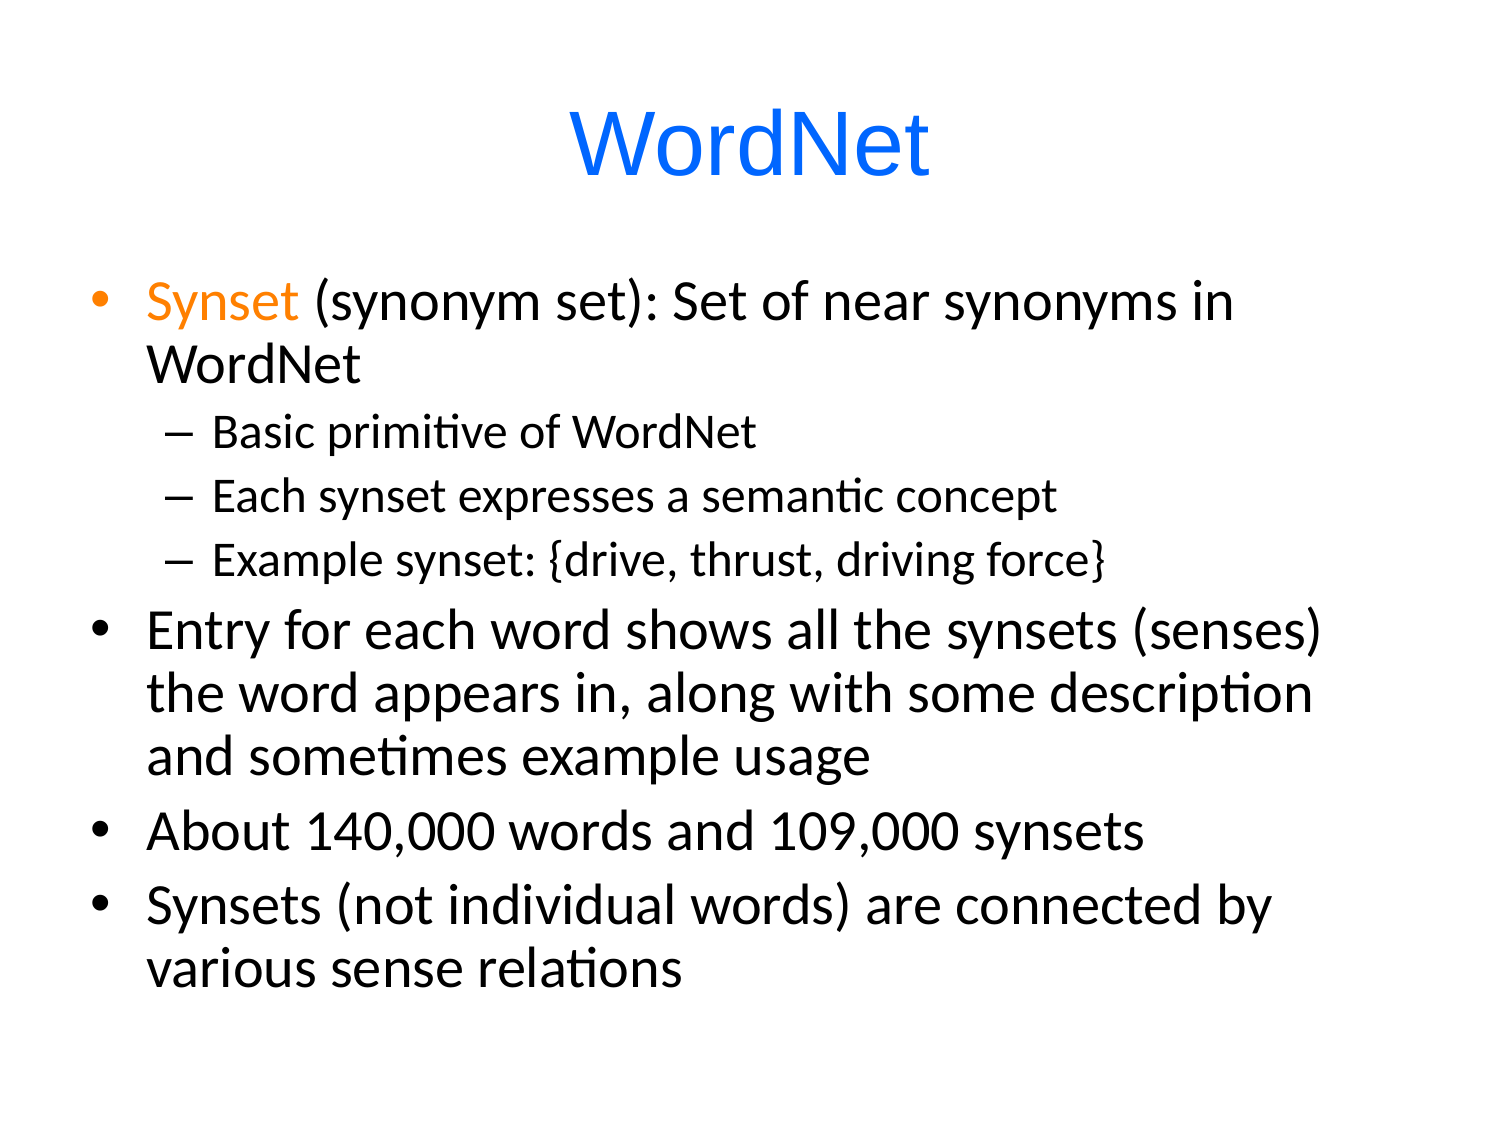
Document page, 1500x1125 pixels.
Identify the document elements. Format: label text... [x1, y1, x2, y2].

list Synset (synonym set): Set of near synonyms in WordNet Basic primitive of WordNet Each synset expresses a semantic concept Example synset: {drive, thrust, driving force} Entry for each word shows all the synsets (senses) the word appears in, along with some description and sometimes example usage About 140,000 words and 109,000 synsets Synsets (not individual words) are connected by various sense relations [75, 262, 1425, 1005]
title WordNet [75, 45, 1425, 233]
